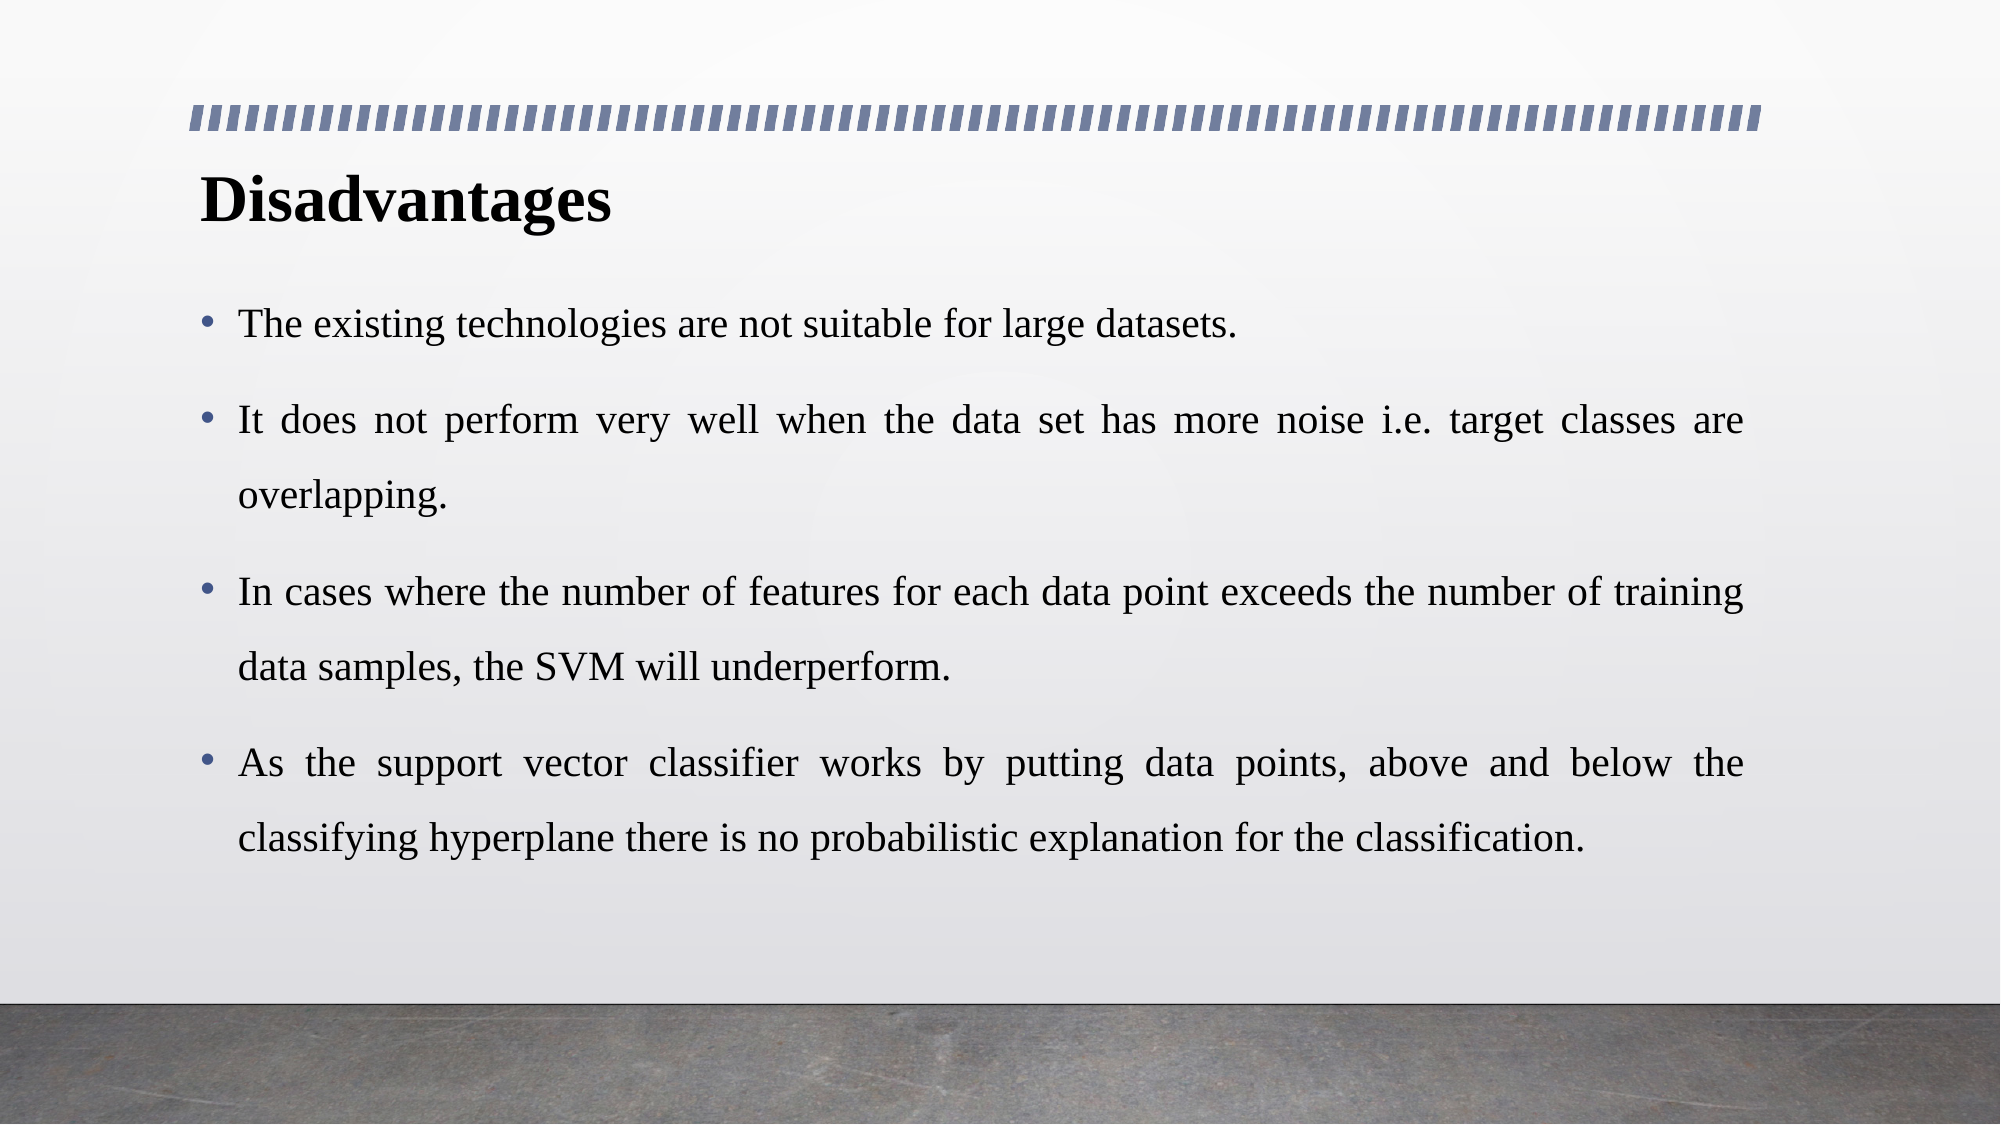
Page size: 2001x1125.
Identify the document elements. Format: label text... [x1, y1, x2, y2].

picture [0, 1004, 2000, 1124]
list The existing technologies are not suitable for large datasets. It does not perform very well when the data set has more noise i.e. target classes are overlapping. In cases where the number of features for each data point exceeds the number of training data samples, the SVM will underperform. As the support vector classifier works by putting data points, above and below the classifying hyperplane there is no probabilistic explanation for the classification. [185, 263, 1761, 969]
title Disadvantages [185, 156, 1761, 263]
